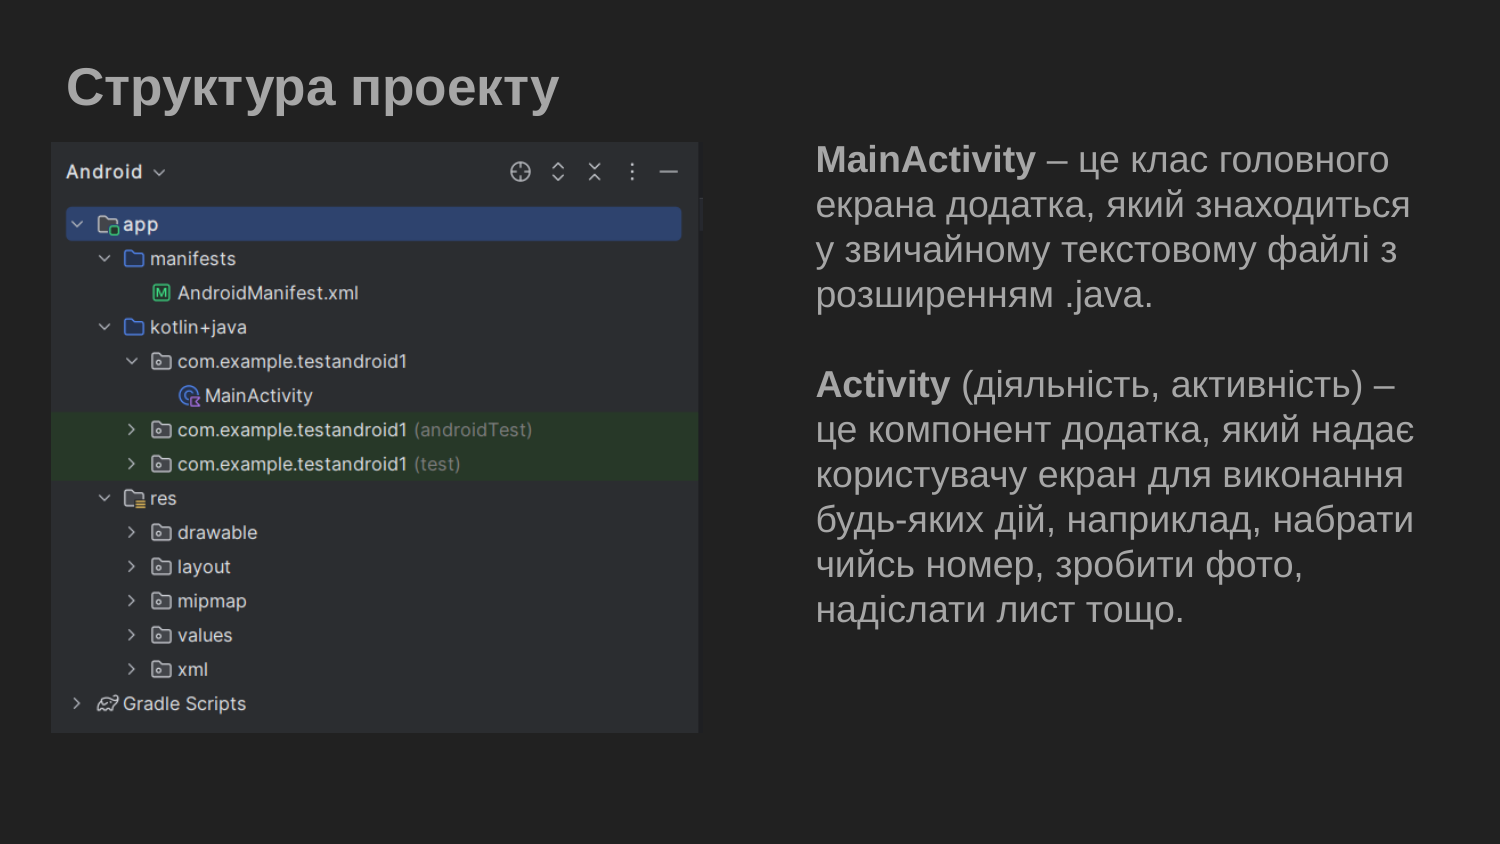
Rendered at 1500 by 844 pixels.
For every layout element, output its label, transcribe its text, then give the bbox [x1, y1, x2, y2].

title Структура проекту [51, 37, 1449, 132]
text_box MainActivity – це клас головного екрана додатка, який знаходиться у звичайному текстовому файлі з розширенням .java. Activity (діяльність, активність) – це компонент додатка, який надає користувачу екран для виконання будь-яких дій, наприклад, набрати чийсь номер, зробити фото, надіслати лист тощо. [800, 127, 1449, 638]
picture [50, 142, 704, 733]
